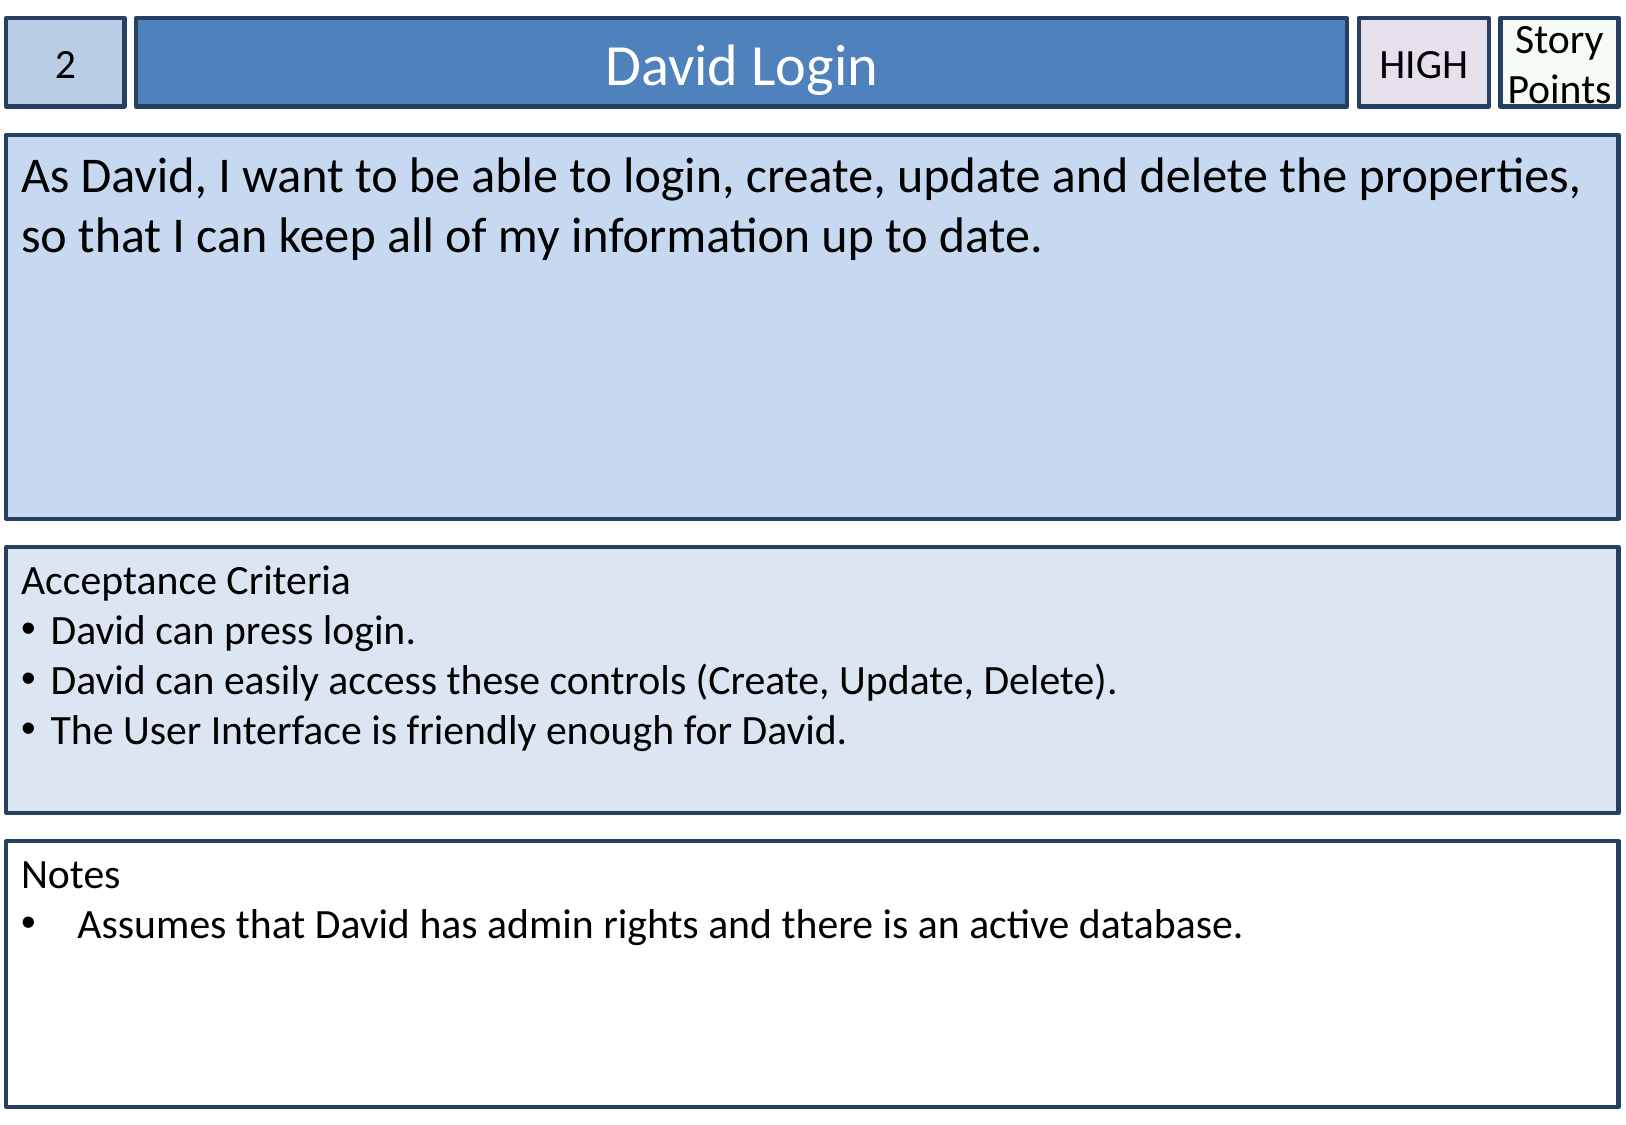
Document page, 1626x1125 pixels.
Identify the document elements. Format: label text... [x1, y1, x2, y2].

text_box 2 [4, 16, 127, 109]
text_box Story Points [1498, 16, 1621, 109]
text_box David Login [134, 16, 1349, 109]
text_box Notes Assumes that David has admin rights and there is an active database. [4, 839, 1621, 1109]
text_box Acceptance Criteria David can press login. David can easily access these controls (Create, Update, Delete). The User Interface is friendly enough for David. [4, 545, 1621, 815]
text_box As David, I want to be able to login, create, update and delete the properties, so that I can keep all of my information up to date. [4, 133, 1621, 521]
text_box HIGH [1357, 16, 1491, 109]
